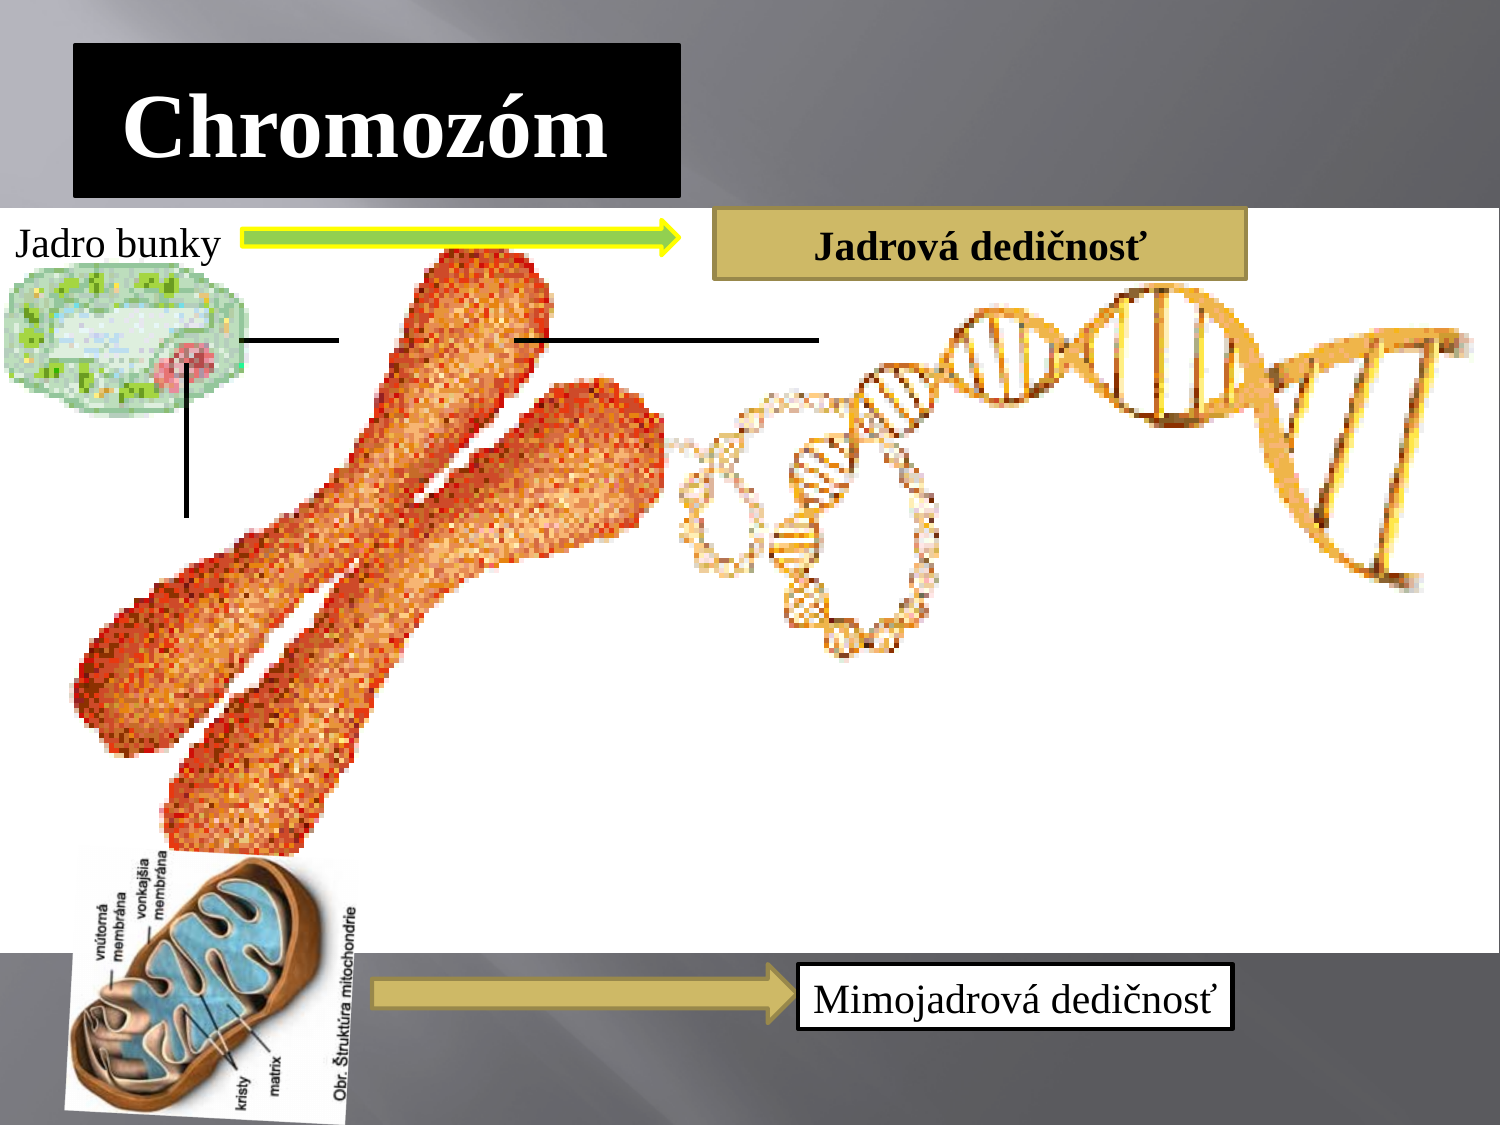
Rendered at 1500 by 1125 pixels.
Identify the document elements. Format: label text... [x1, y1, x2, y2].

title Chromozóm [73, 43, 681, 198]
text_box [387, 996, 796, 1026]
text_box Mimojadrová dedičnosť [796, 996, 1235, 1031]
picture [65, 844, 354, 1125]
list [0, 207, 1499, 953]
